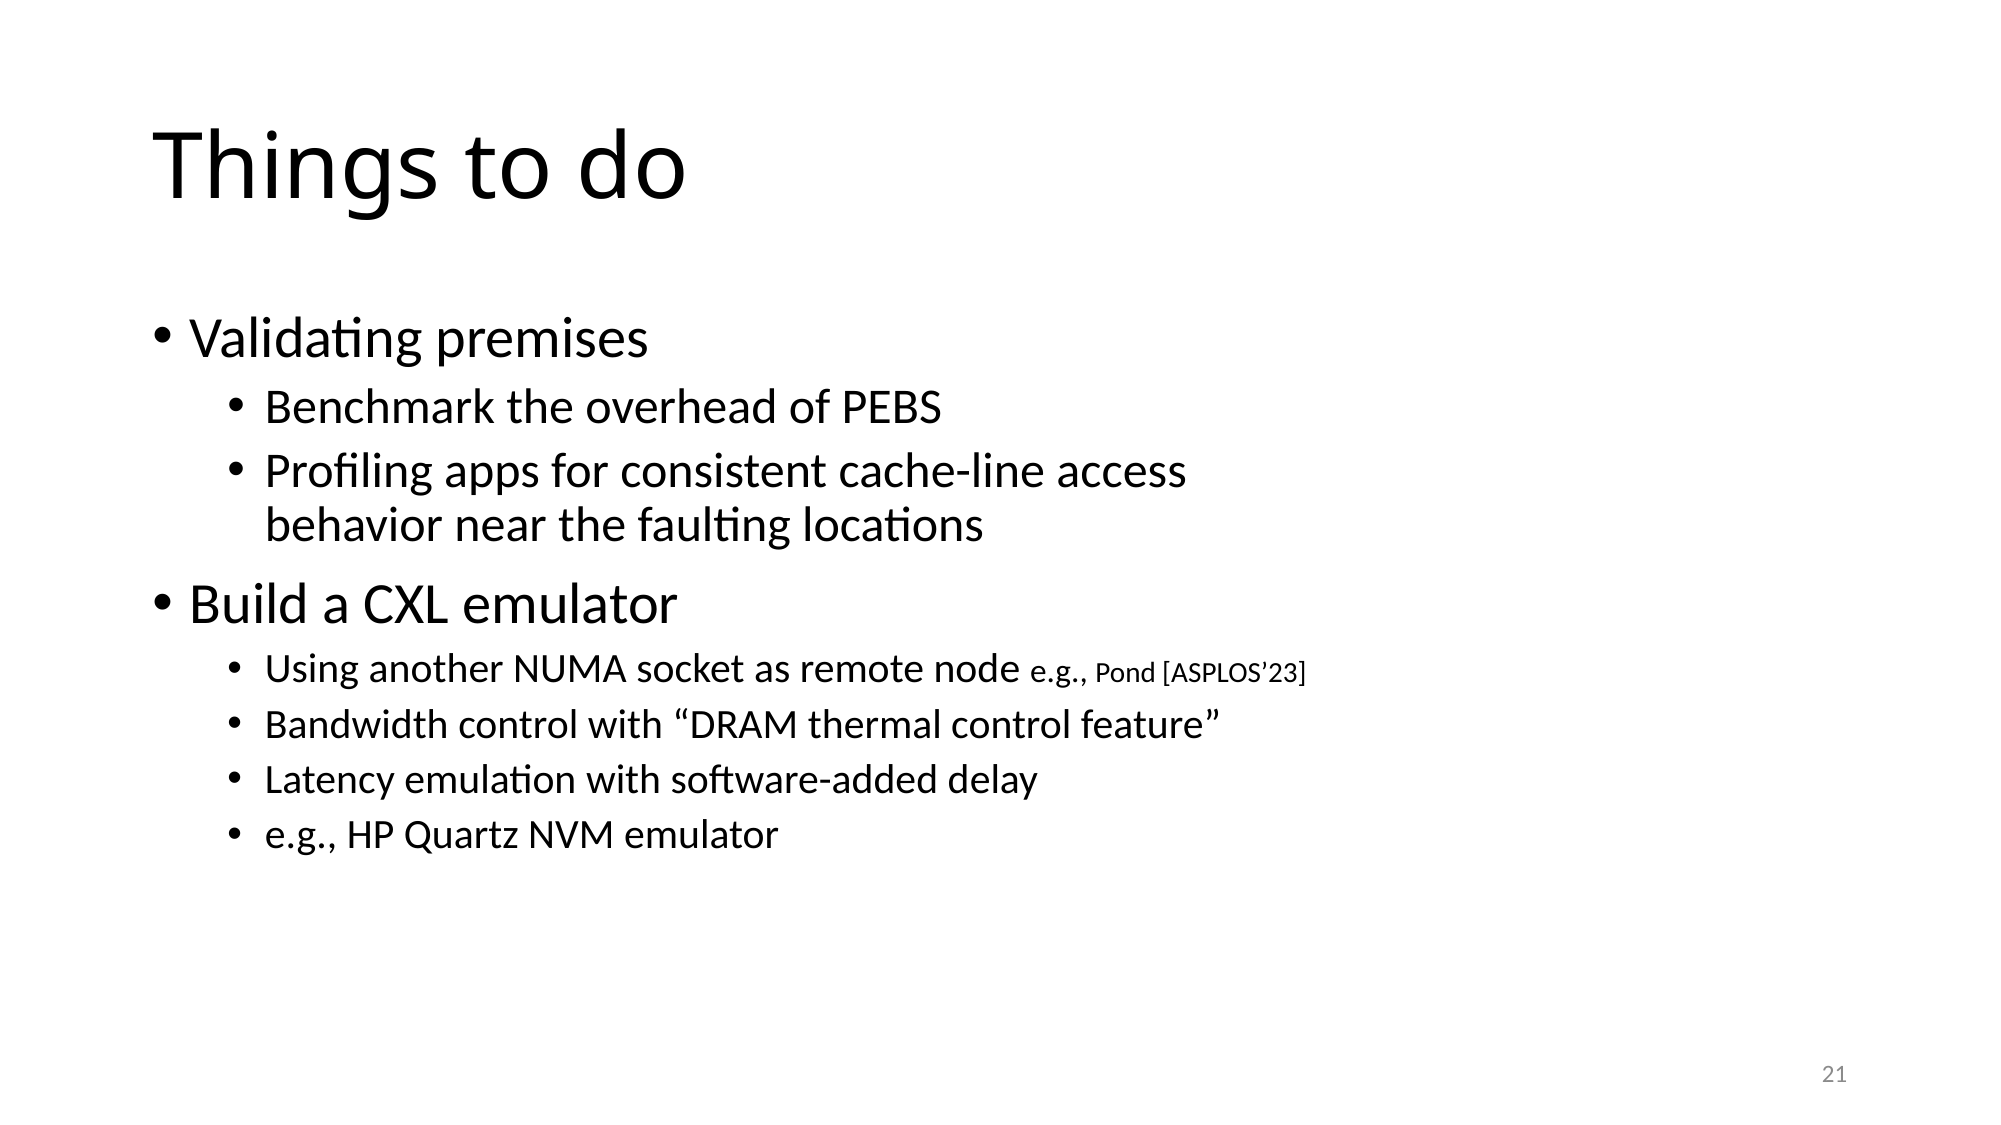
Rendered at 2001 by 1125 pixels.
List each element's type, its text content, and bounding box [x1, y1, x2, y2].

slide_number 21 [1412, 1042, 1863, 1103]
list Validating premises Benchmark the overhead of PEBS Profiling apps for consistent cache-line access behavior near the faulting locations Build a CXL emulator Using another NUMA socket as remote node e.g., Pond [ASPLOS’23] Bandwidth control with “DRAM thermal control feature” Latency emulation with software-added delay e.g., HP Quartz NVM emulator [137, 299, 1365, 1014]
title Things to do [137, 59, 1863, 278]
